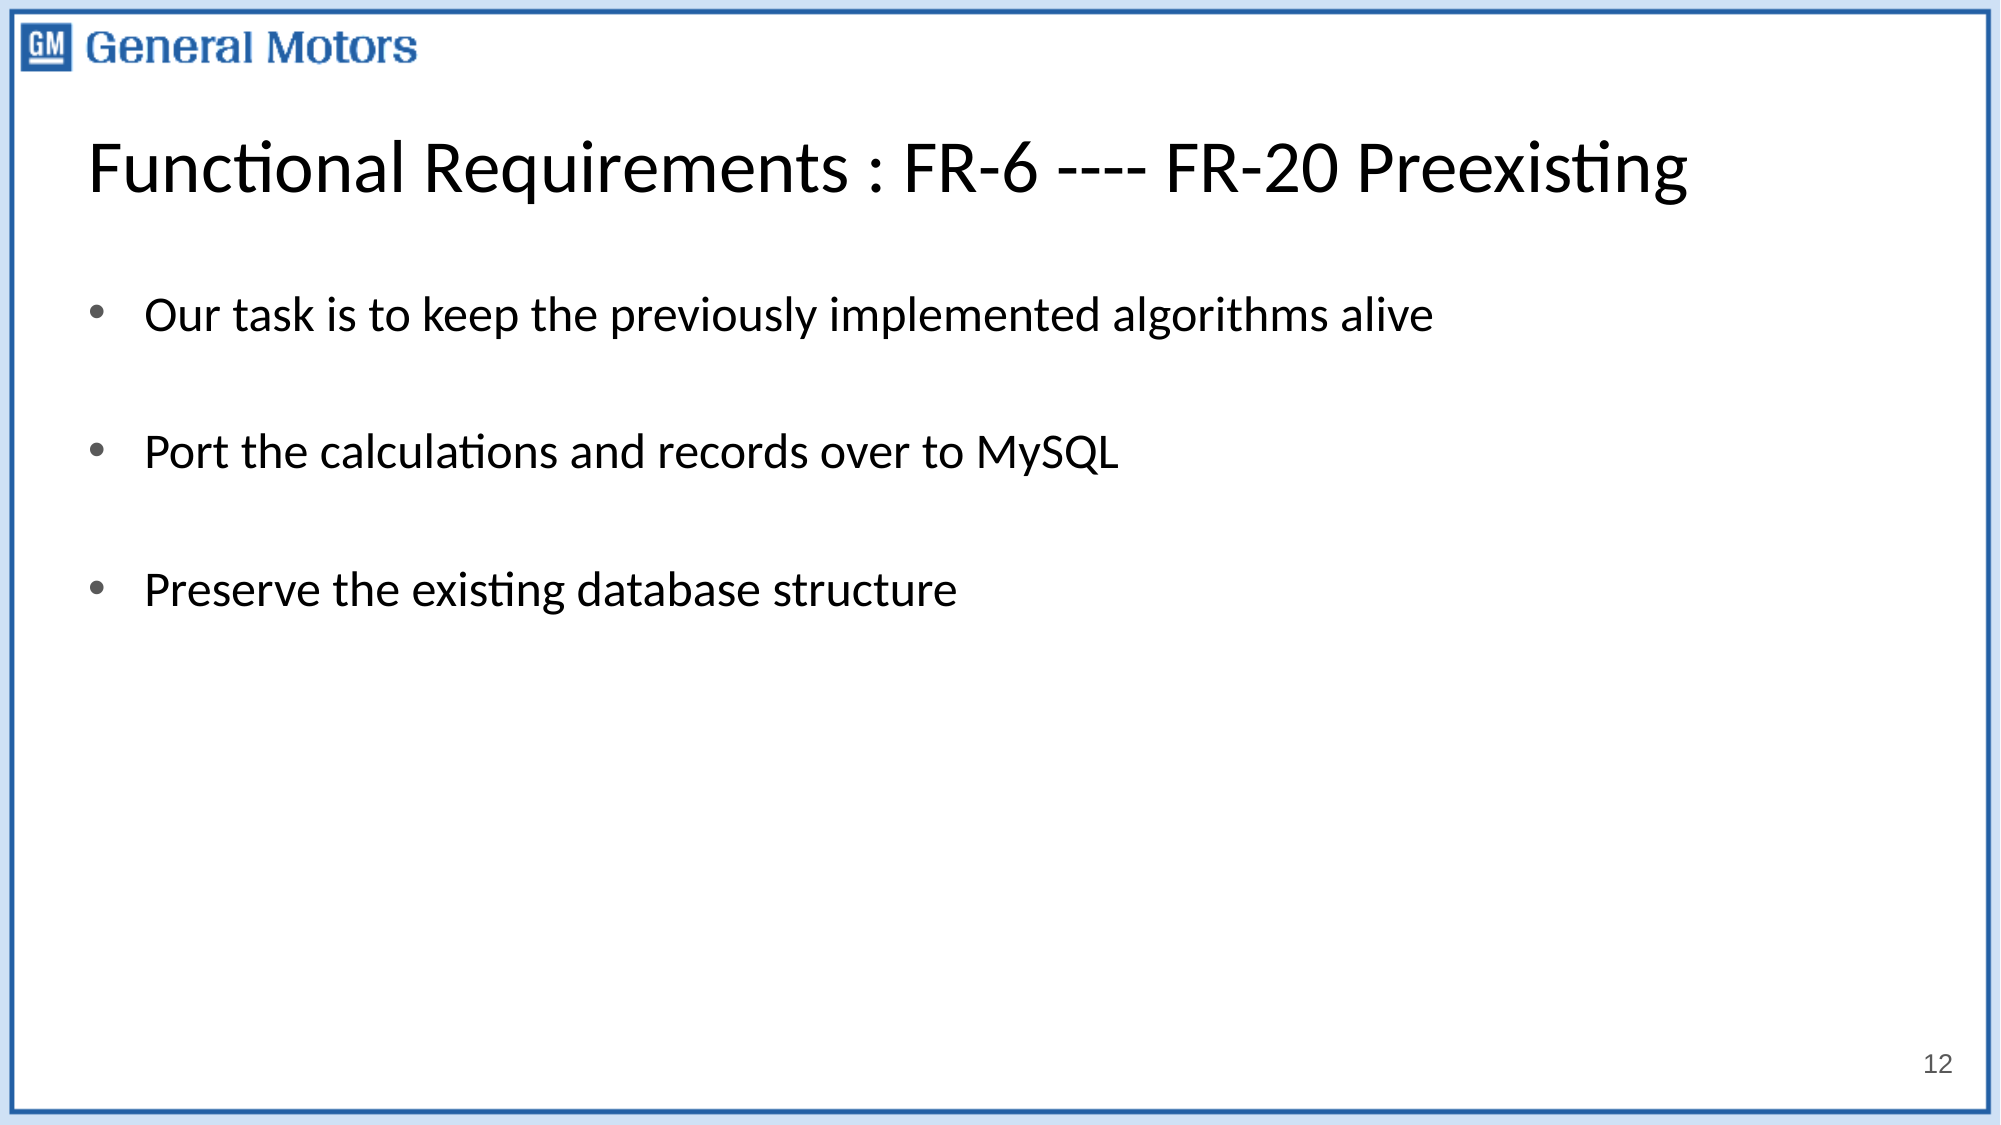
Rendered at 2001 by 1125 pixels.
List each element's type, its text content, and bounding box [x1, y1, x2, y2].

title Functional Requirements : FR-6 ---- FR-20 Preexisting [68, 97, 1932, 223]
picture [0, 0, 2001, 1125]
list Our task is to keep the previously implemented algorithms alive Port the calculations and records over to MySQL Preserve the existing database structure [68, 252, 1811, 1000]
slide_number 12 [1853, 1019, 1974, 1106]
